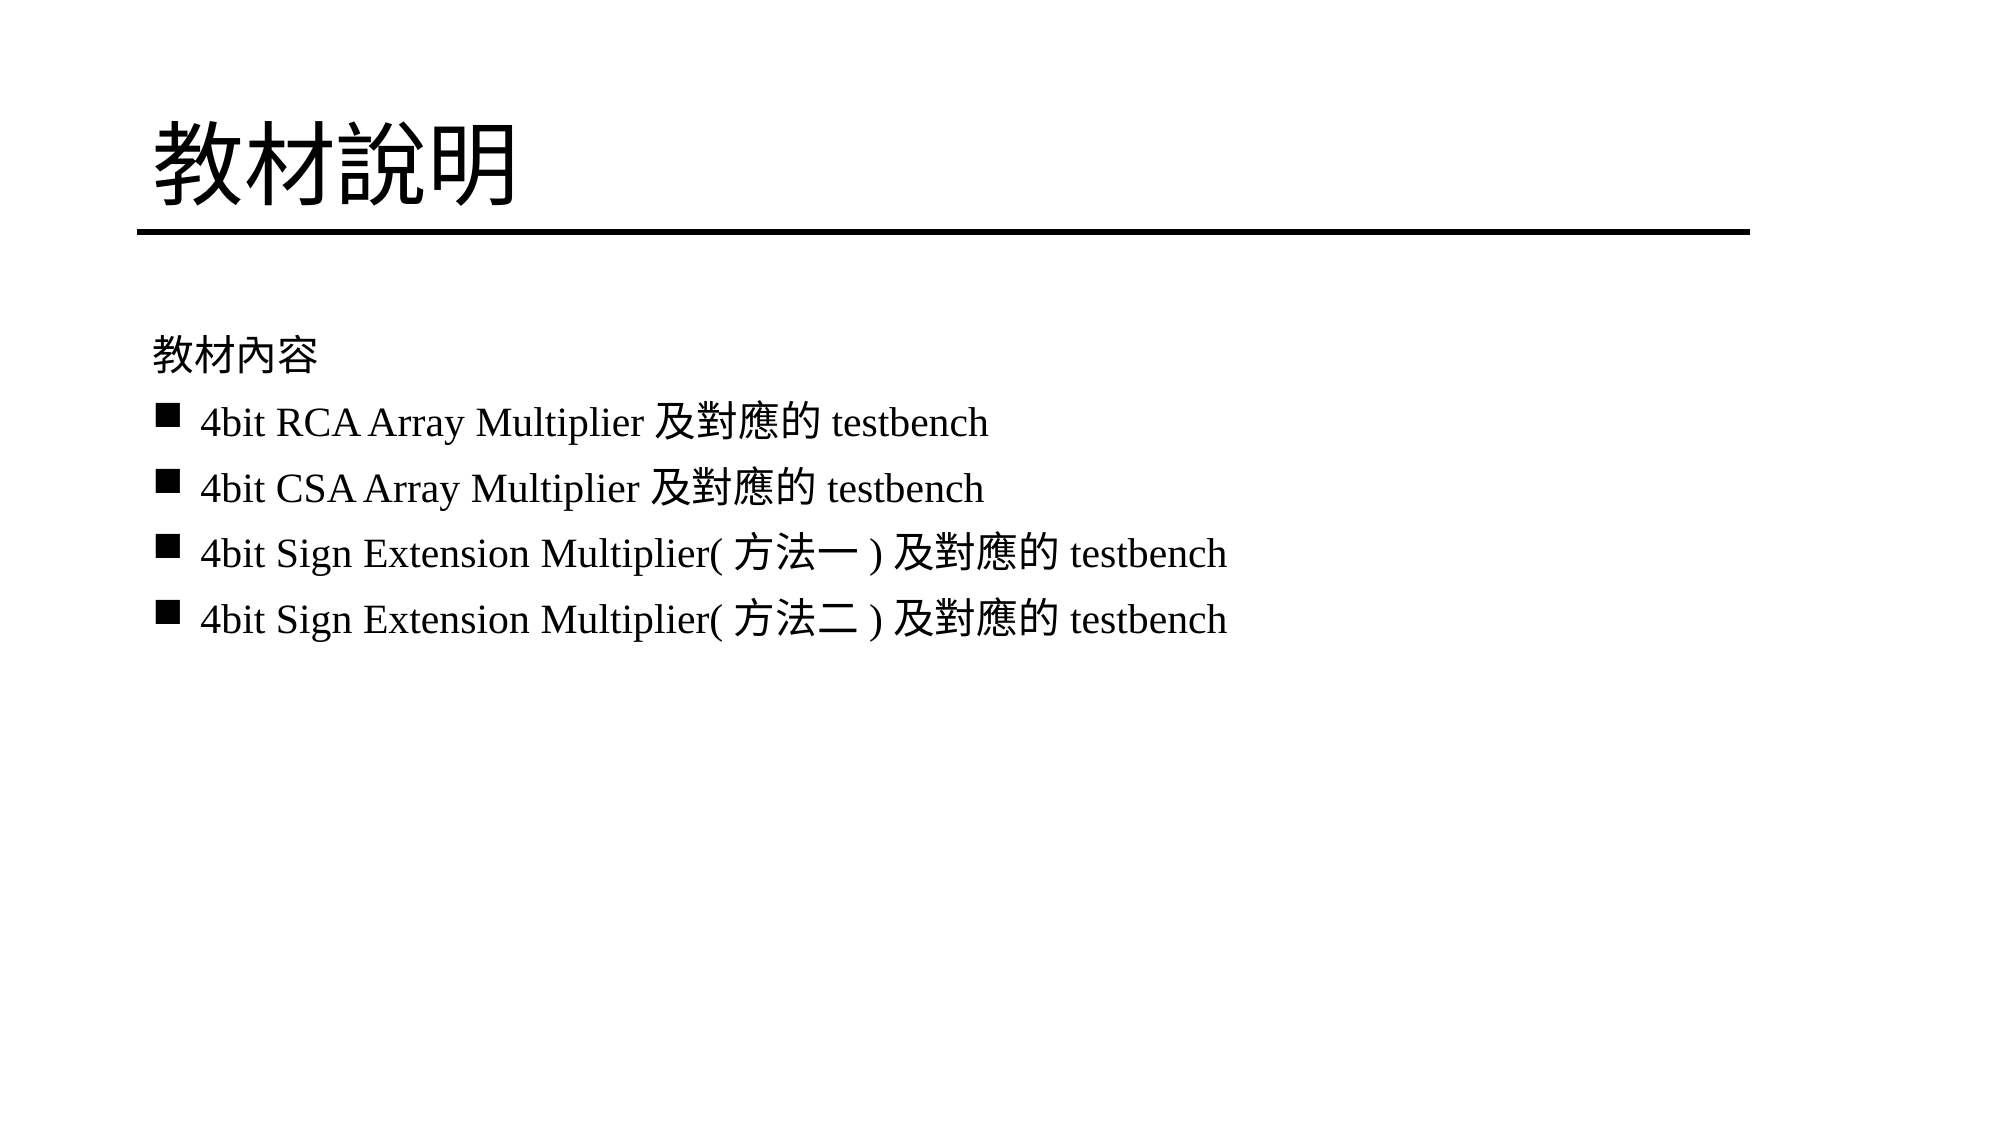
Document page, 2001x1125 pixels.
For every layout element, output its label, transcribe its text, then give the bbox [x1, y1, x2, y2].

title 教材說明 [137, 59, 1863, 278]
list 教材內容 4bit RCA Array Multiplier及對應的testbench 4bit CSA Array Multiplier及對應的testbench 4bit Sign Extension Multiplier(方法一)及對應的testbench 4bit Sign Extension Multiplier(方法二)及對應的testbench [137, 326, 1863, 1014]
